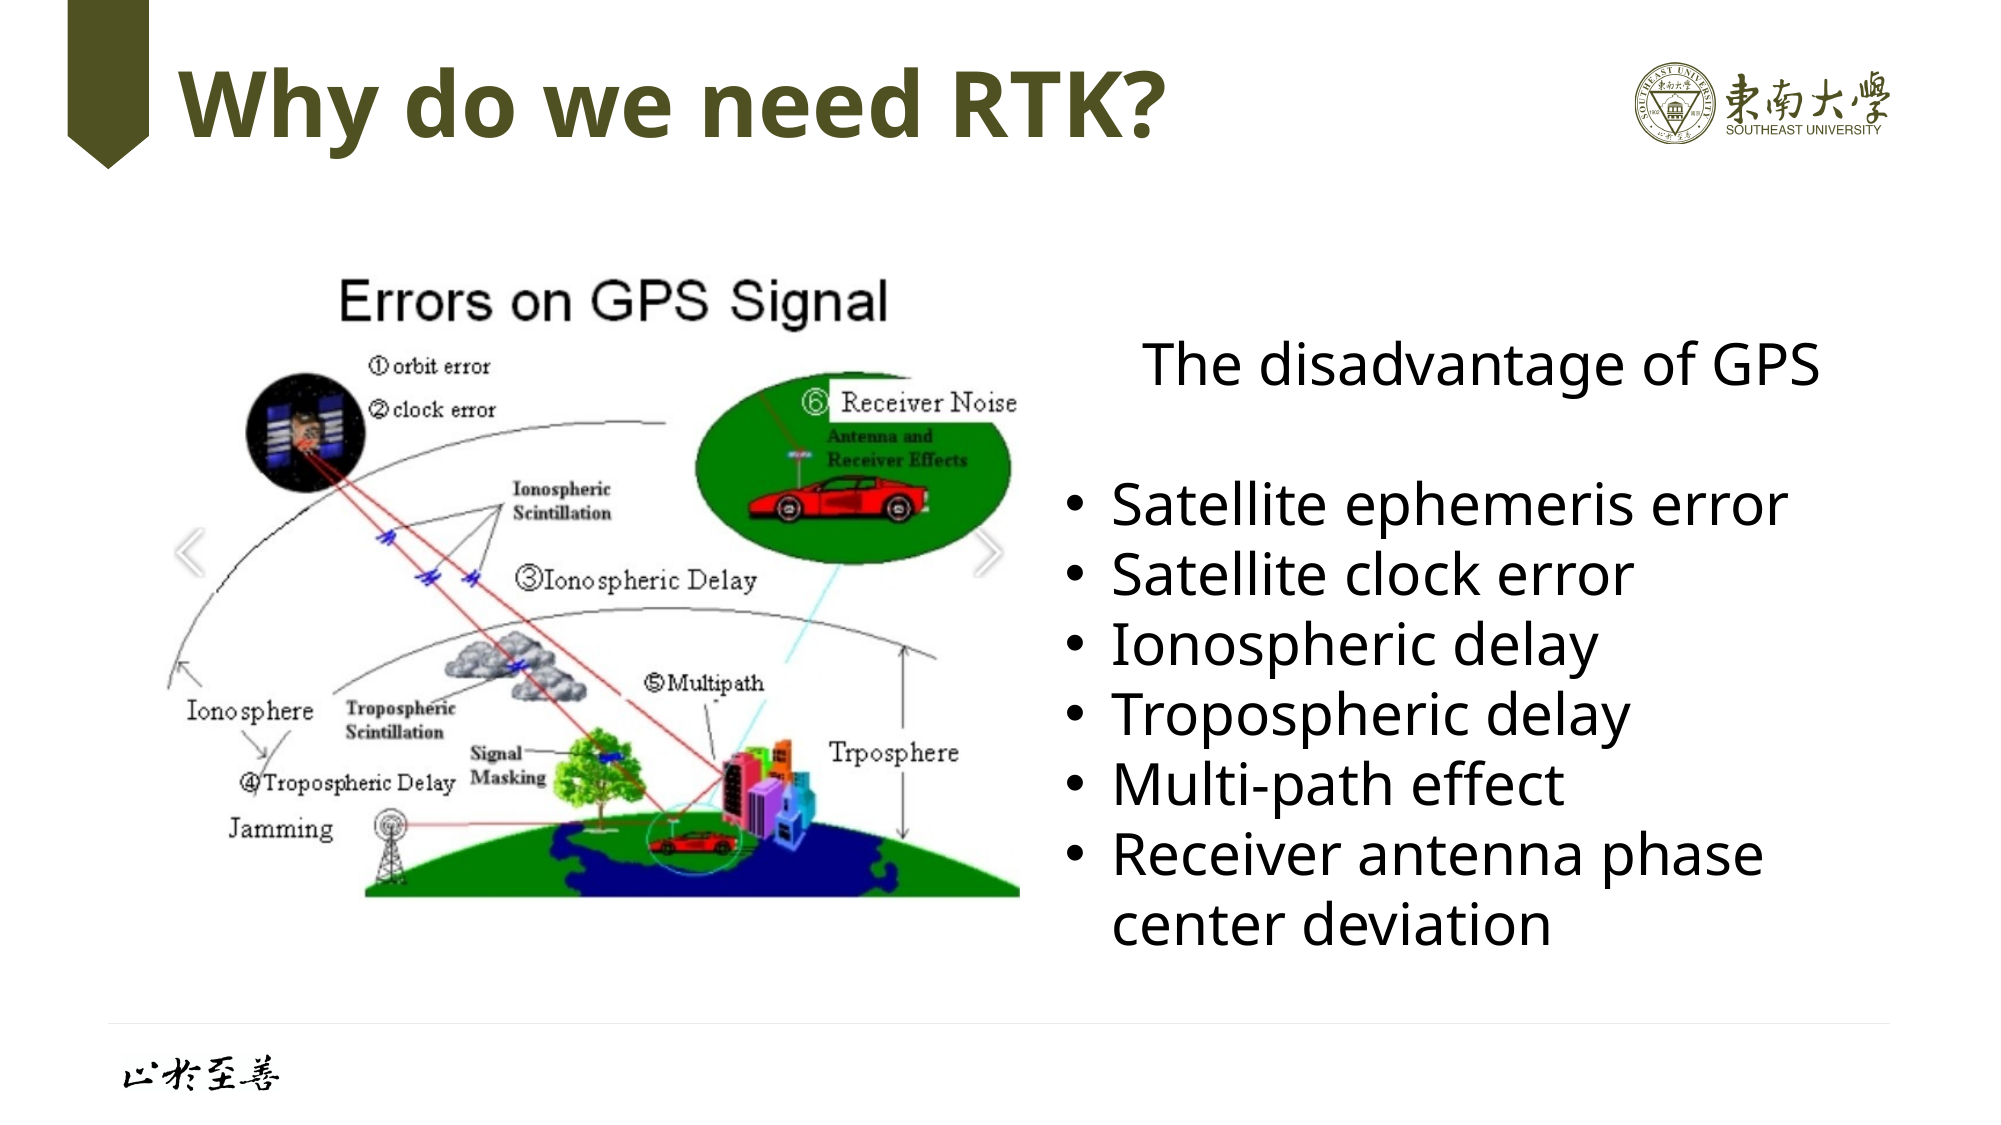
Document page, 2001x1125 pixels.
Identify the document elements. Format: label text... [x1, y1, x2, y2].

title Why do we need RTK? [178, 39, 1519, 169]
text_box The disadvantage of GPS Satellite ephemeris error Satellite clock error Ionospheric delay Tropospheric delay Multi-path effect Receiver antenna phase center deviation [1049, 320, 1914, 965]
picture [122, 1053, 280, 1092]
picture [155, 275, 1020, 902]
